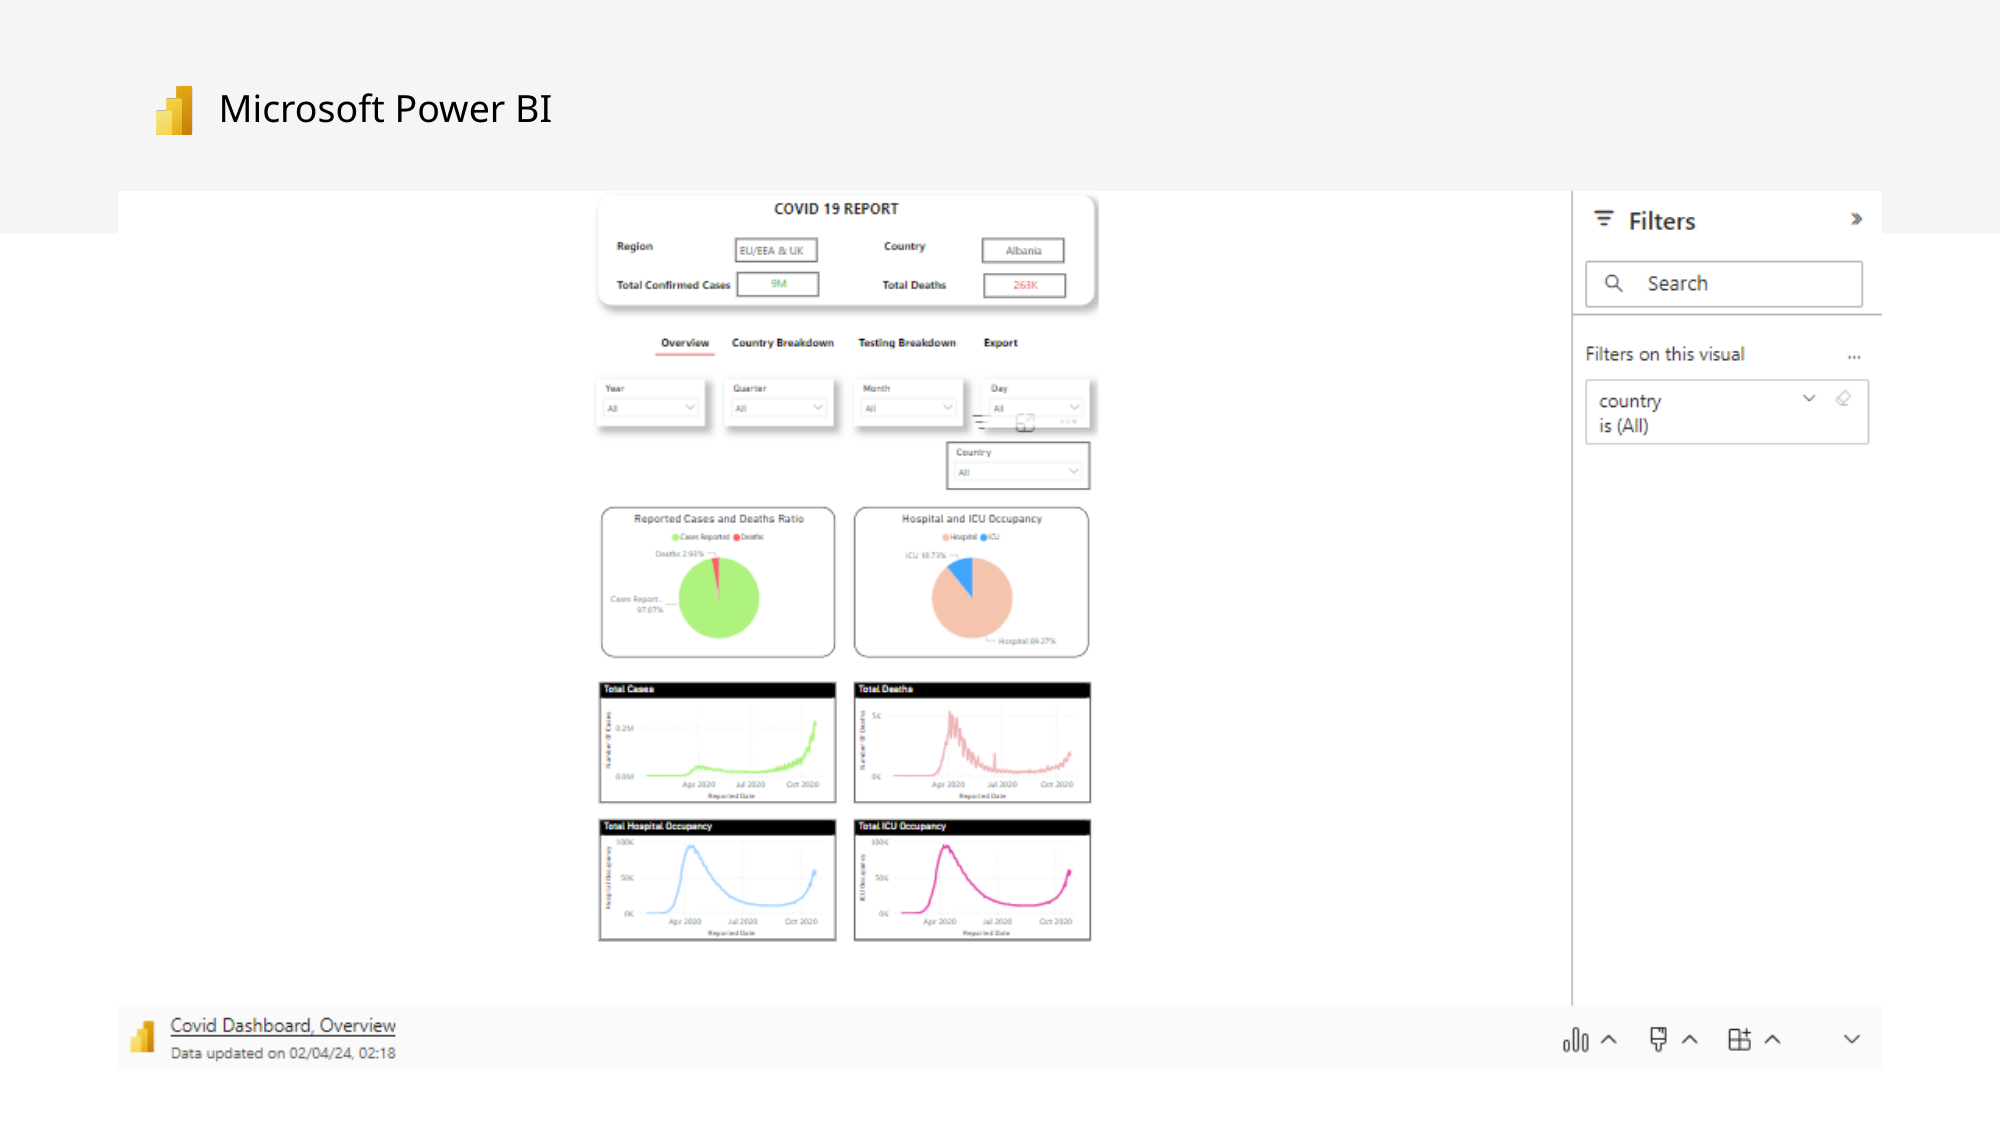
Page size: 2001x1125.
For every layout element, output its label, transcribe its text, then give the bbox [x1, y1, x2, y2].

picture [118, 191, 1882, 1068]
picture [149, 86, 198, 135]
title Microsoft Power BI [0, 0, 2000, 235]
